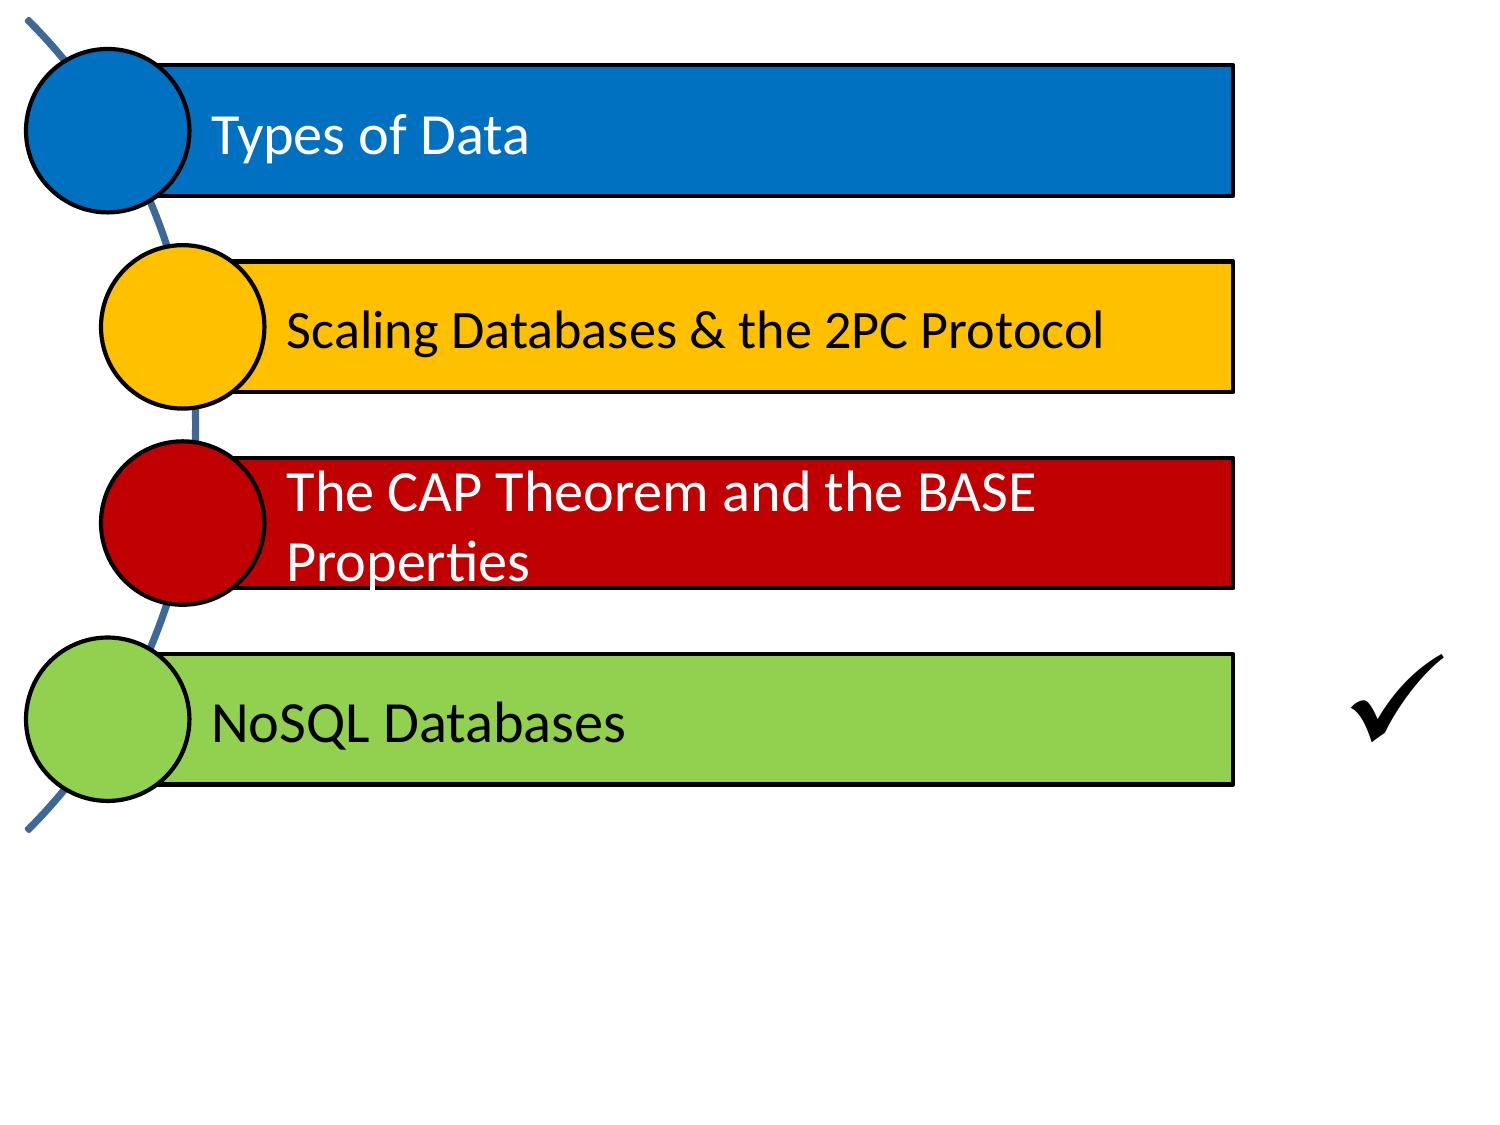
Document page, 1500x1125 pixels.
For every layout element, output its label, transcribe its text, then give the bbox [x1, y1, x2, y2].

text_box [1338, 637, 1500, 818]
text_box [99, 212, 1334, 1063]
title Outline [75, 45, 1425, 233]
